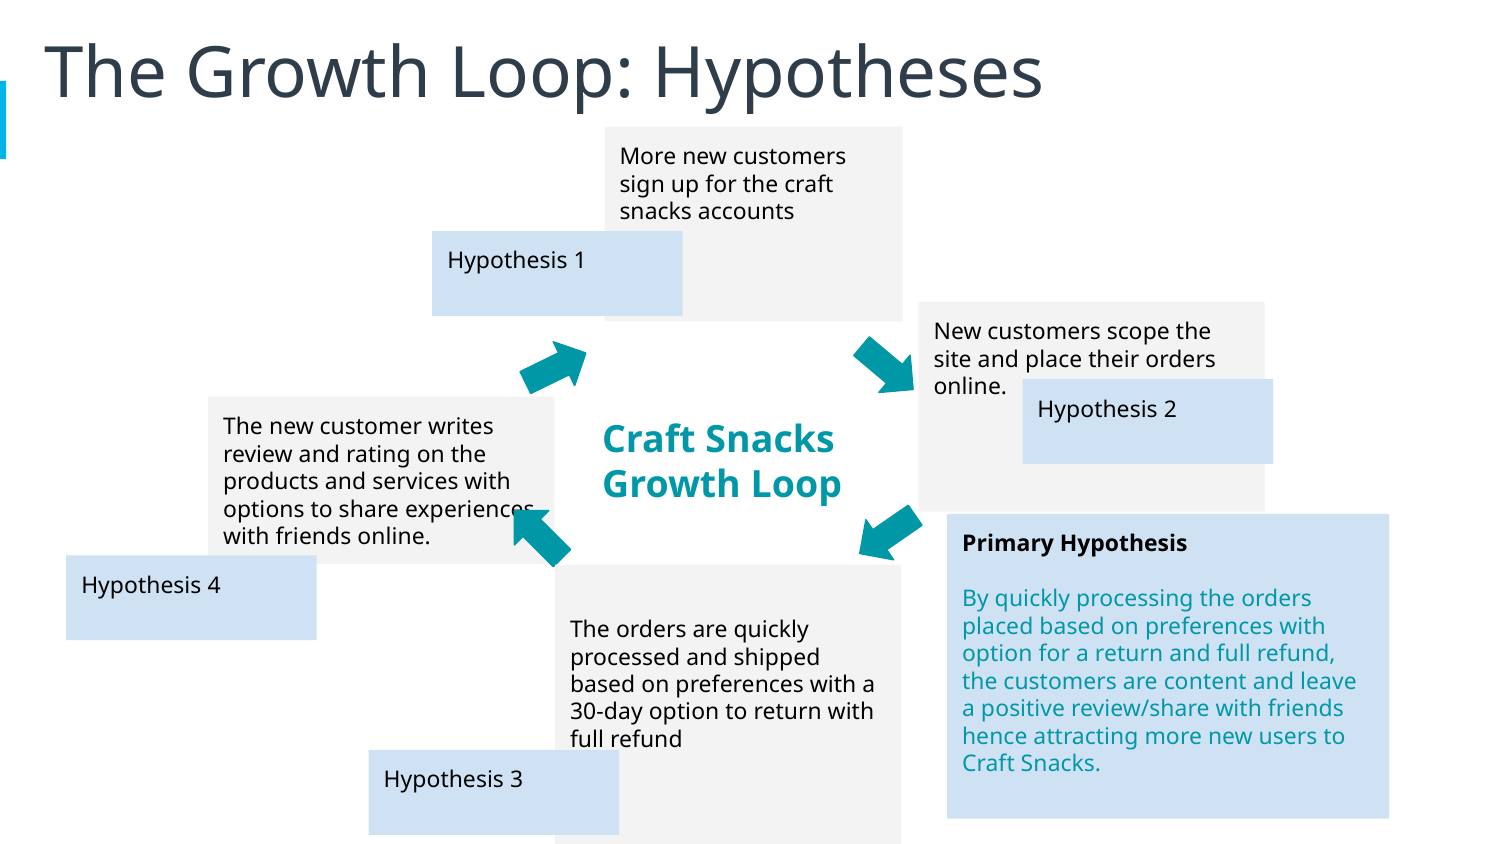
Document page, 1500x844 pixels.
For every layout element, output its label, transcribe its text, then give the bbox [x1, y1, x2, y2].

text_box Hypothesis 4 [66, 555, 317, 641]
text_box [853, 336, 914, 393]
text_box Craft Snacks Growth Loop [587, 400, 870, 521]
text_box The new customer writes review and rating on the products and services with options to share experiences with friends online. [208, 396, 555, 564]
text_box The orders are quickly processed and shipped based on preferences with a 30-day option to return with full refund [555, 564, 902, 844]
text_box [520, 341, 586, 394]
title The Growth Loop: Hypotheses [29, 22, 1331, 116]
text_box [859, 505, 922, 560]
text_box Primary Hypothesis By quickly processing the orders placed based on preferences with option for a return and full refund, the customers are content and leave a positive review/share with friends hence attracting more new users to Craft Snacks. [947, 513, 1390, 819]
text_box New customers scope the site and place their orders online. [918, 301, 1265, 512]
text_box Hypothesis 3 [368, 749, 620, 835]
text_box [514, 510, 571, 567]
text_box More new customers sign up for the craft snacks accounts [604, 126, 903, 322]
text_box Hypothesis 2 [1022, 379, 1274, 464]
text_box Hypothesis 1 [432, 231, 683, 316]
